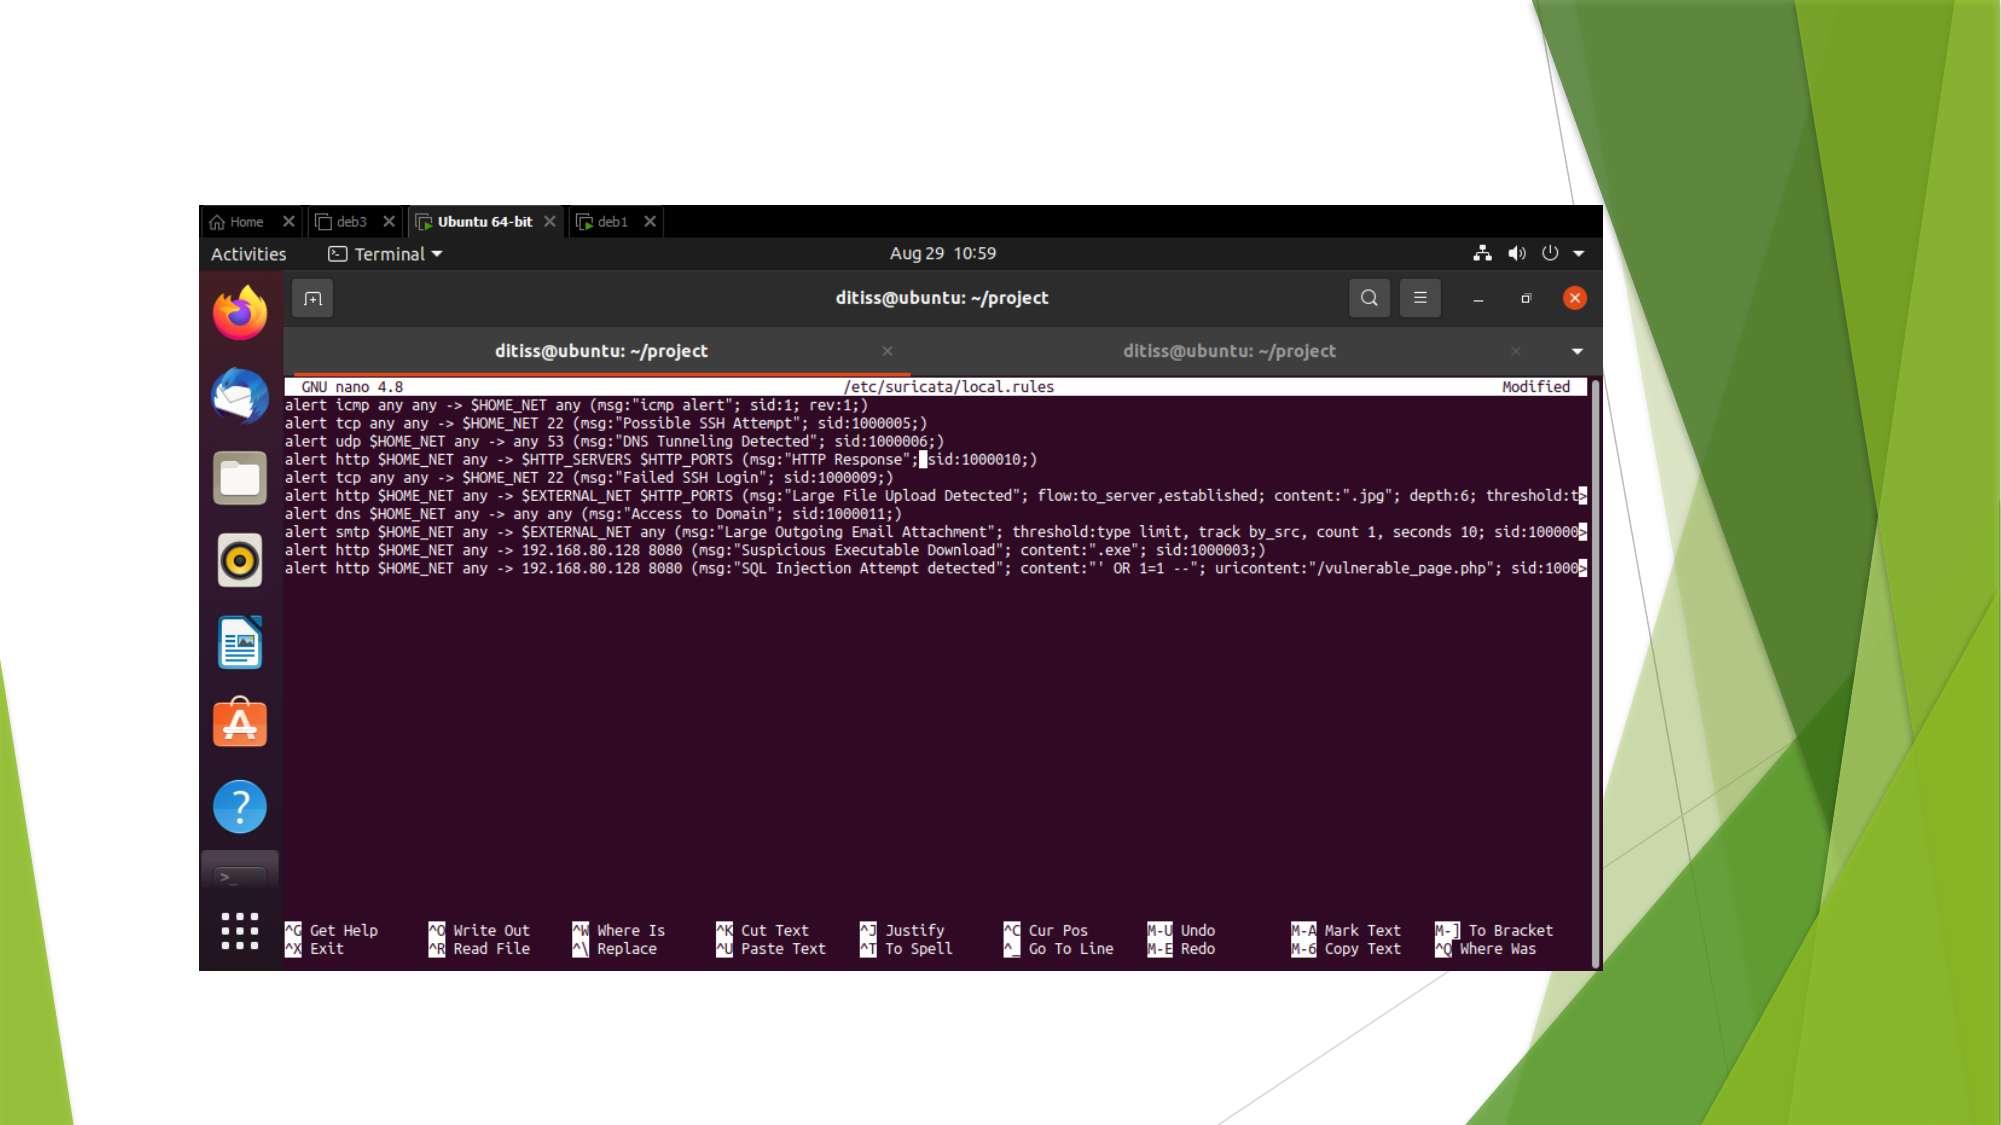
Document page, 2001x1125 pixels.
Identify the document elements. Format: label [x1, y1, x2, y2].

picture [198, 205, 1604, 972]
